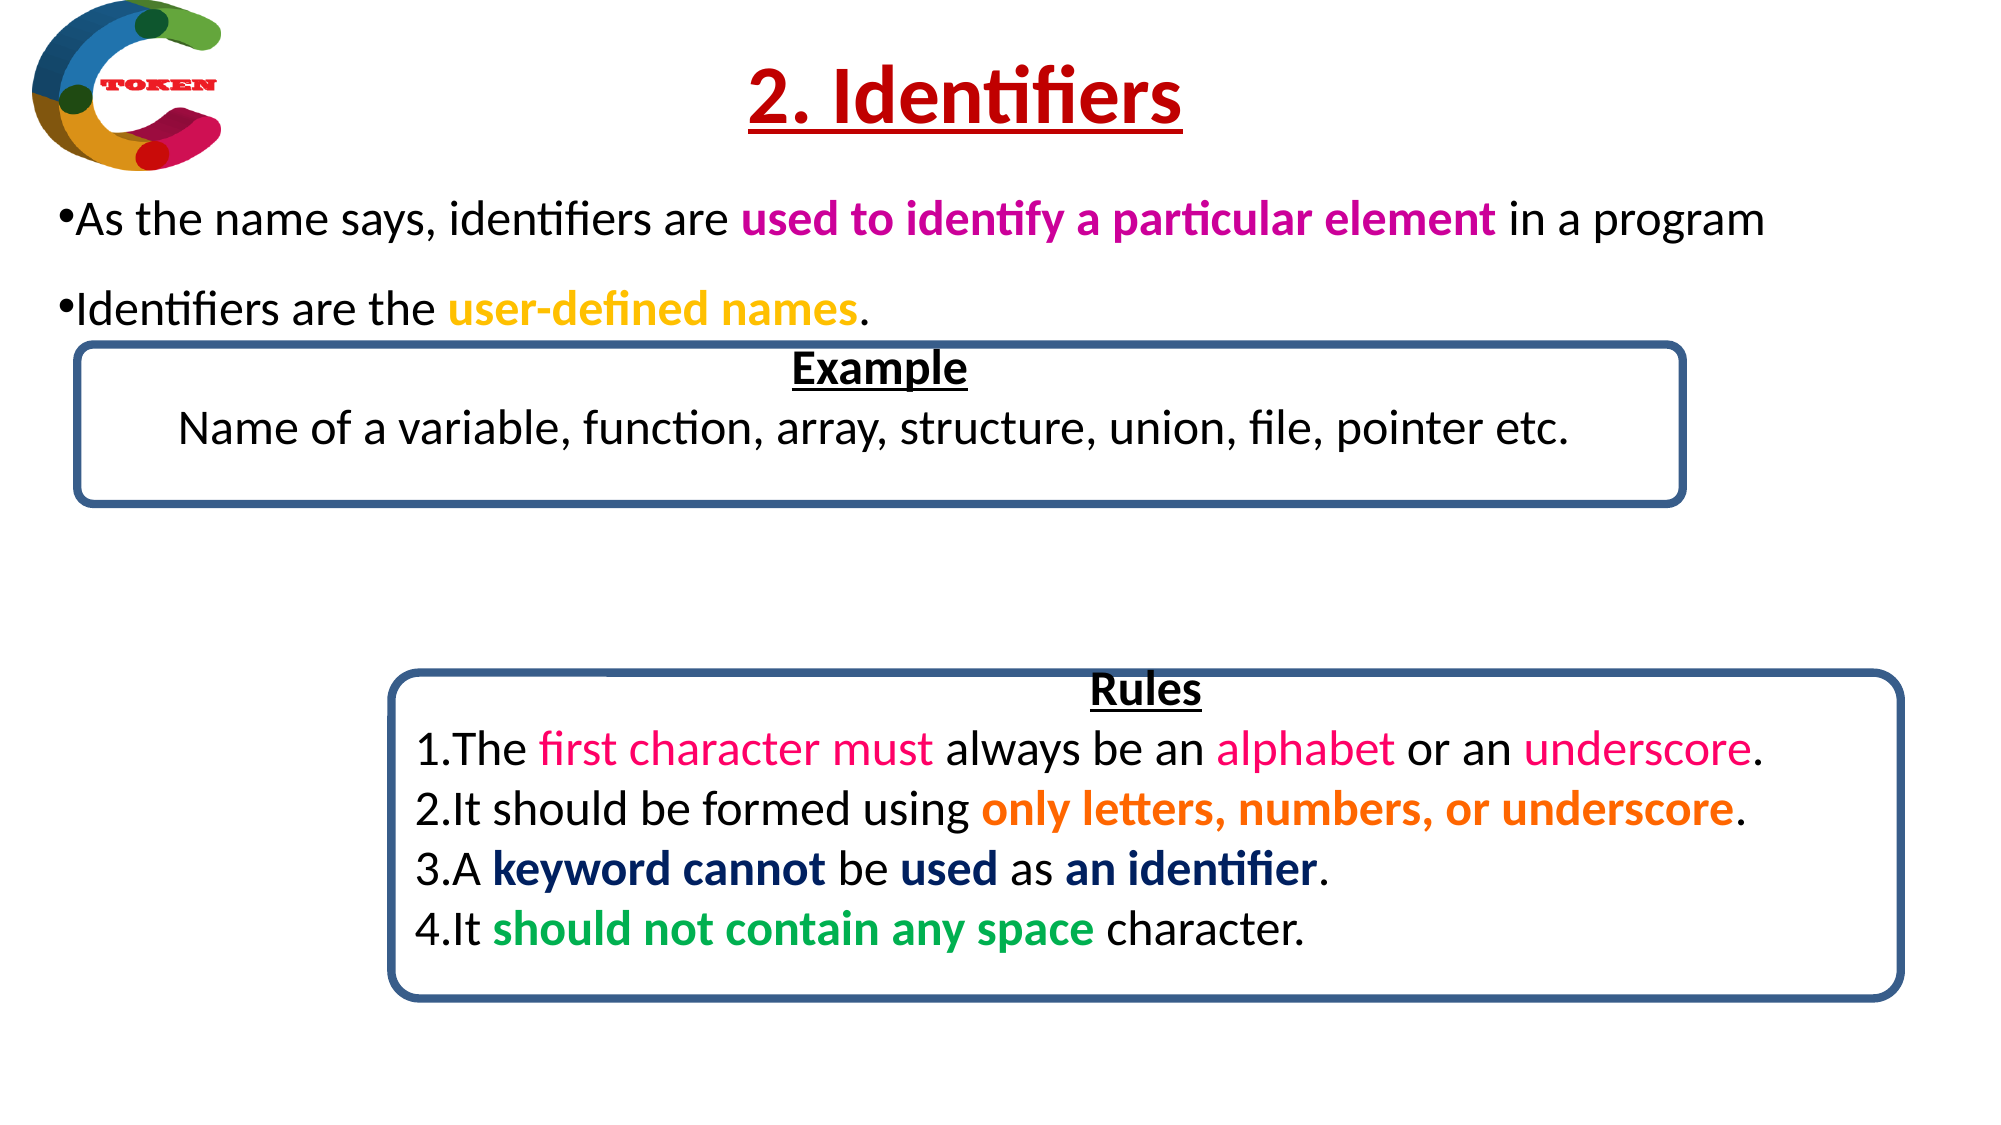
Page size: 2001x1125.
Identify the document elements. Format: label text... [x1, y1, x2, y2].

text_box Rules The first character must always be an alphabet or an underscore. It should be formed using only letters, numbers, or underscore. A keyword cannot be used as an identifier. It should not contain any space character. [391, 672, 1901, 999]
text_box Example Name of a variable, function, array, structure, union, file, pointer etc. [77, 344, 1683, 504]
picture [32, 0, 221, 172]
text_box As the name says, identifiers are used to identify a particular element in a program Identifiers are the user-defined names. [42, 147, 1932, 403]
title 2. Identifiers [224, 30, 1866, 150]
